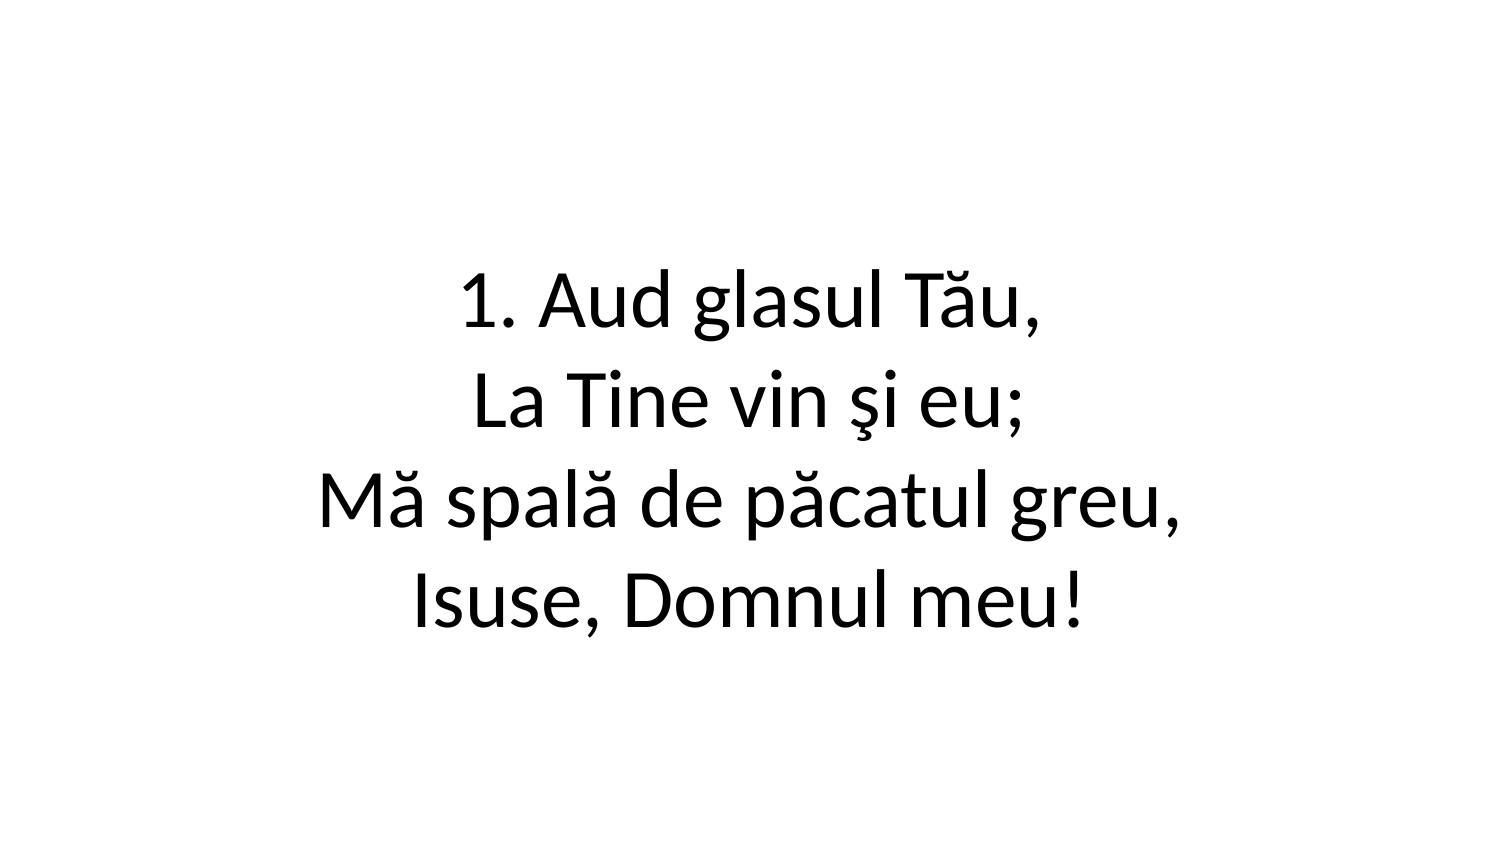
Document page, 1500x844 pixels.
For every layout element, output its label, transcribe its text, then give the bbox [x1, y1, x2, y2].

text_box 1. Aud glasul Tău, La Tine vin şi eu; Mă spală de păcatul greu, Isuse, Domnul meu! [301, 192, 1199, 652]
